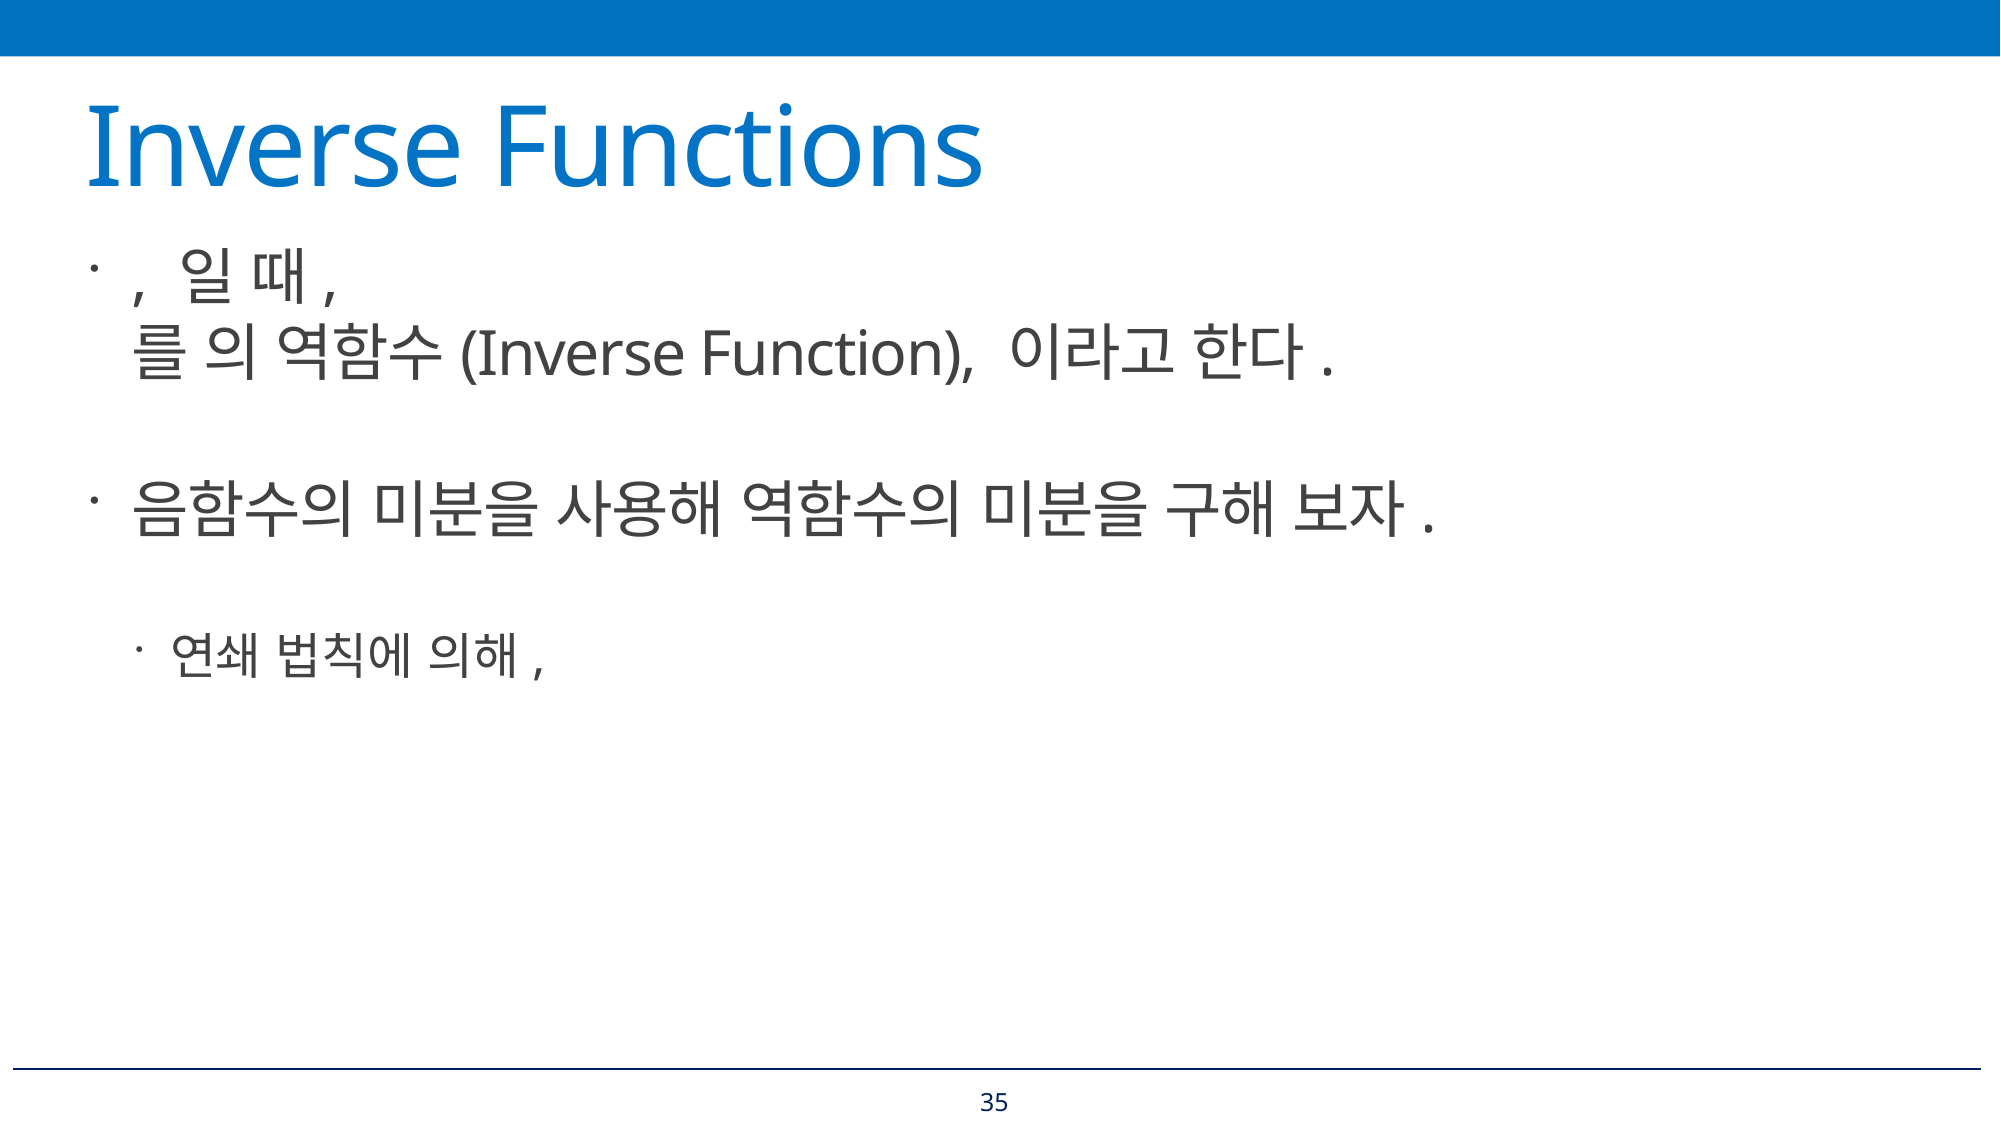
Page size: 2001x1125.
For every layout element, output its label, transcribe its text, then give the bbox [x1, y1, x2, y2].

title Inverse Functions [85, 89, 1915, 212]
slide_number 35 [911, 1078, 1078, 1125]
